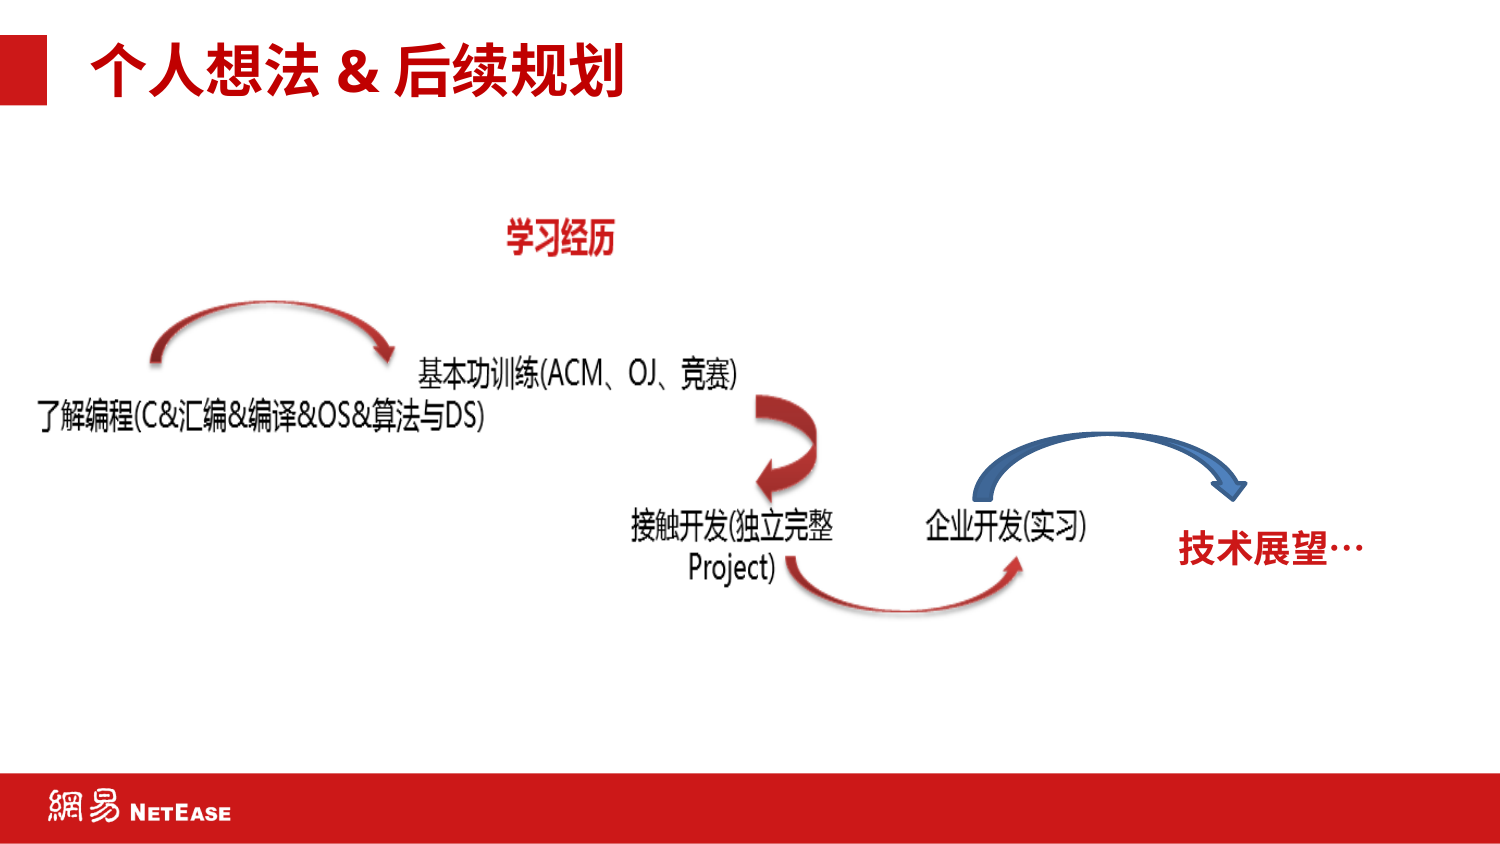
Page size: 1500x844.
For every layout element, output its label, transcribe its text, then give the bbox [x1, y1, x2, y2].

title 个人想法&后续规划 [46, 33, 1454, 106]
picture [46, 786, 231, 824]
picture [29, 185, 1093, 658]
text_box 技术展望… [1163, 517, 1382, 578]
text_box [1097, 431, 1248, 502]
